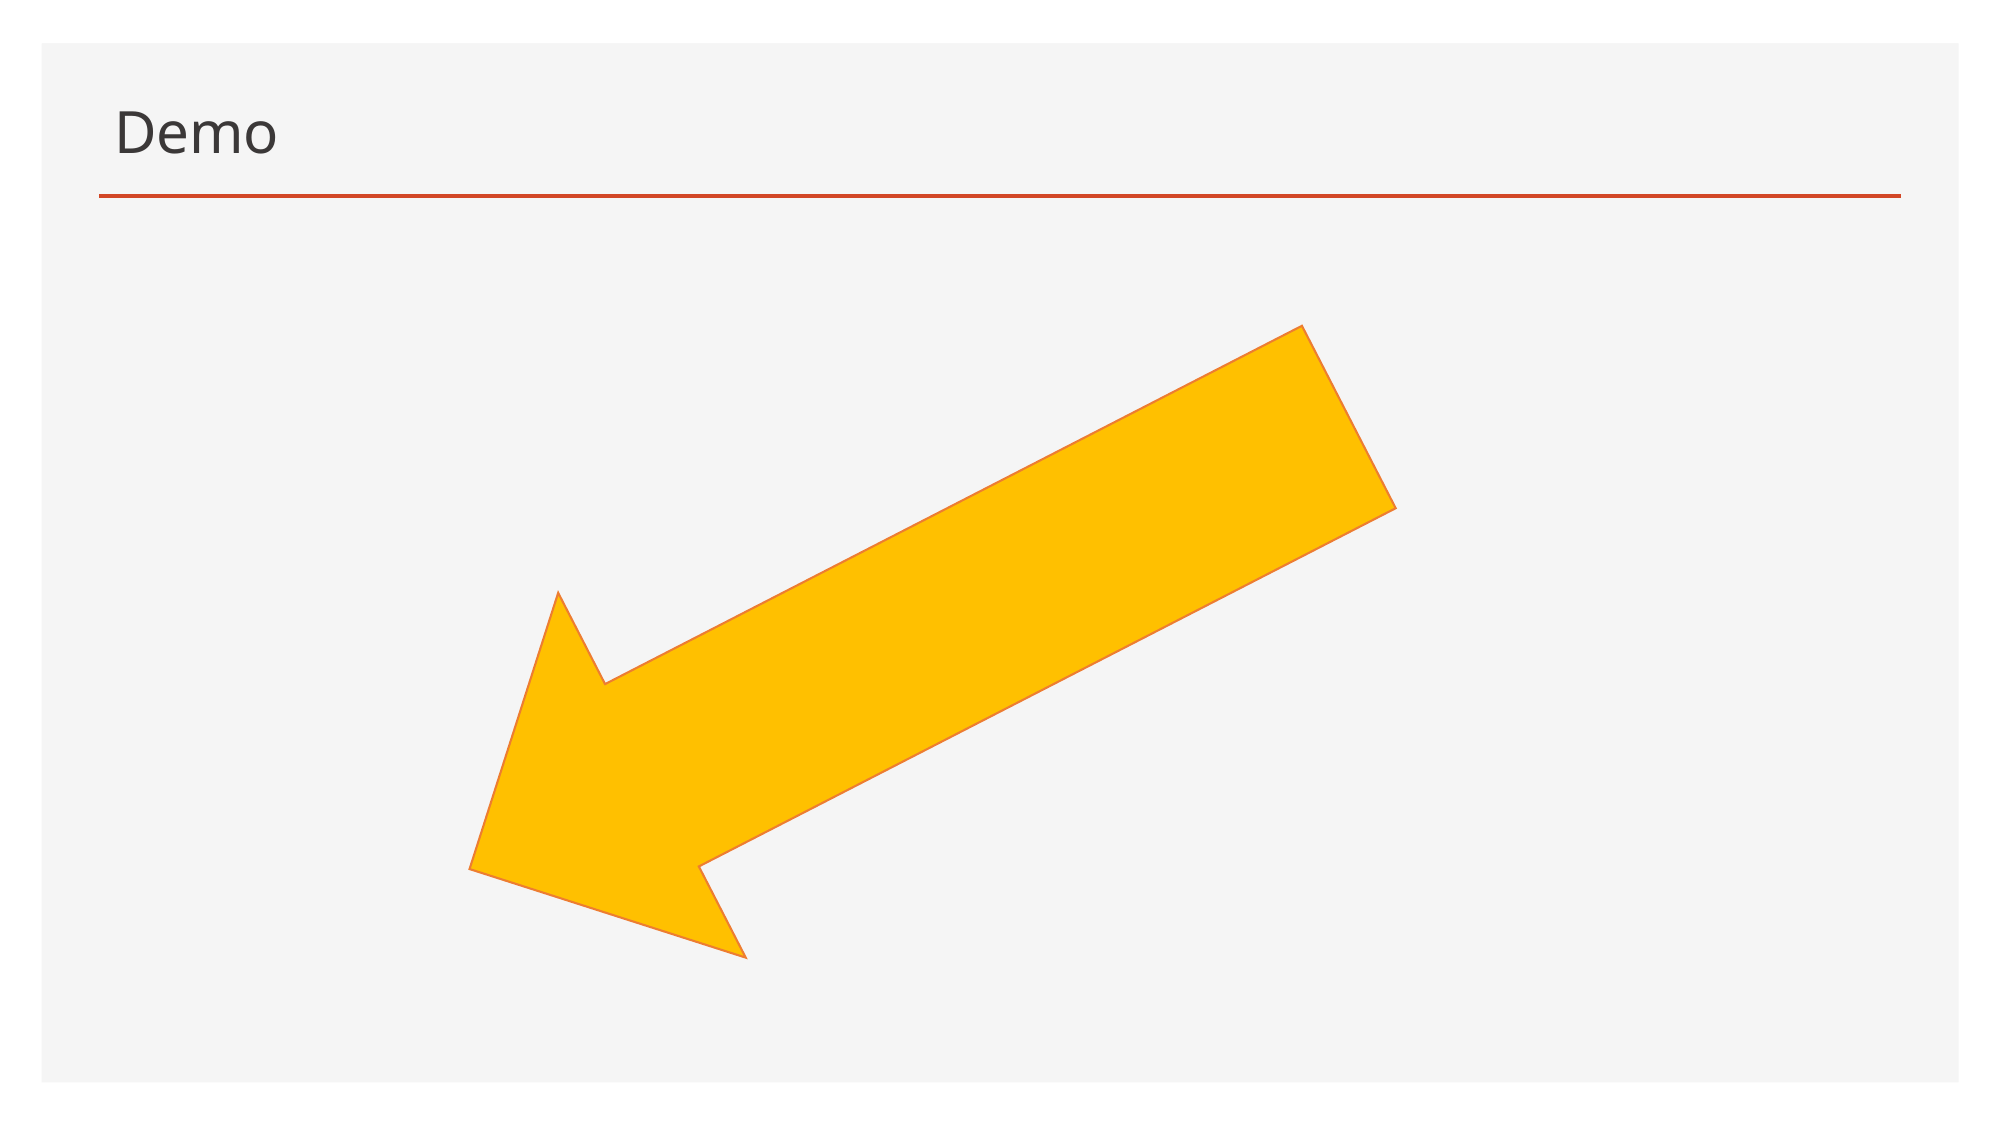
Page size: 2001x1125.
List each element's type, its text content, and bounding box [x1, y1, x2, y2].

text_box [468, 324, 1398, 960]
title Demo [99, 73, 1901, 197]
